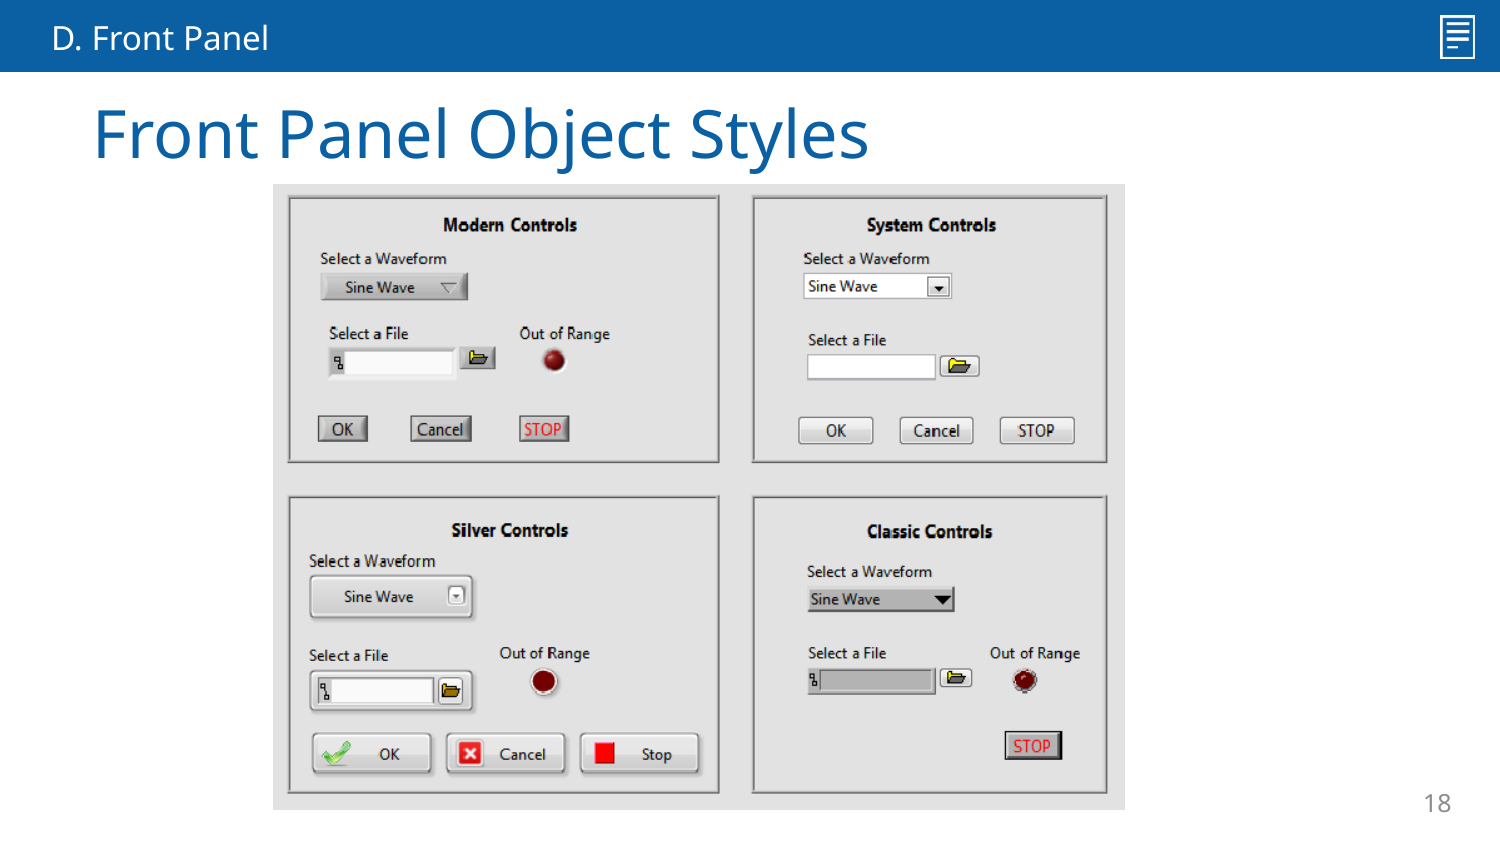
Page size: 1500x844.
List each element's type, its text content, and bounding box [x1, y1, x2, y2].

list D. Front Panel [35, 9, 1113, 63]
picture [1440, 15, 1475, 59]
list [273, 184, 1126, 810]
slide_number 18 [1400, 782, 1475, 828]
list Front Panel Object Styles [78, 84, 1366, 282]
